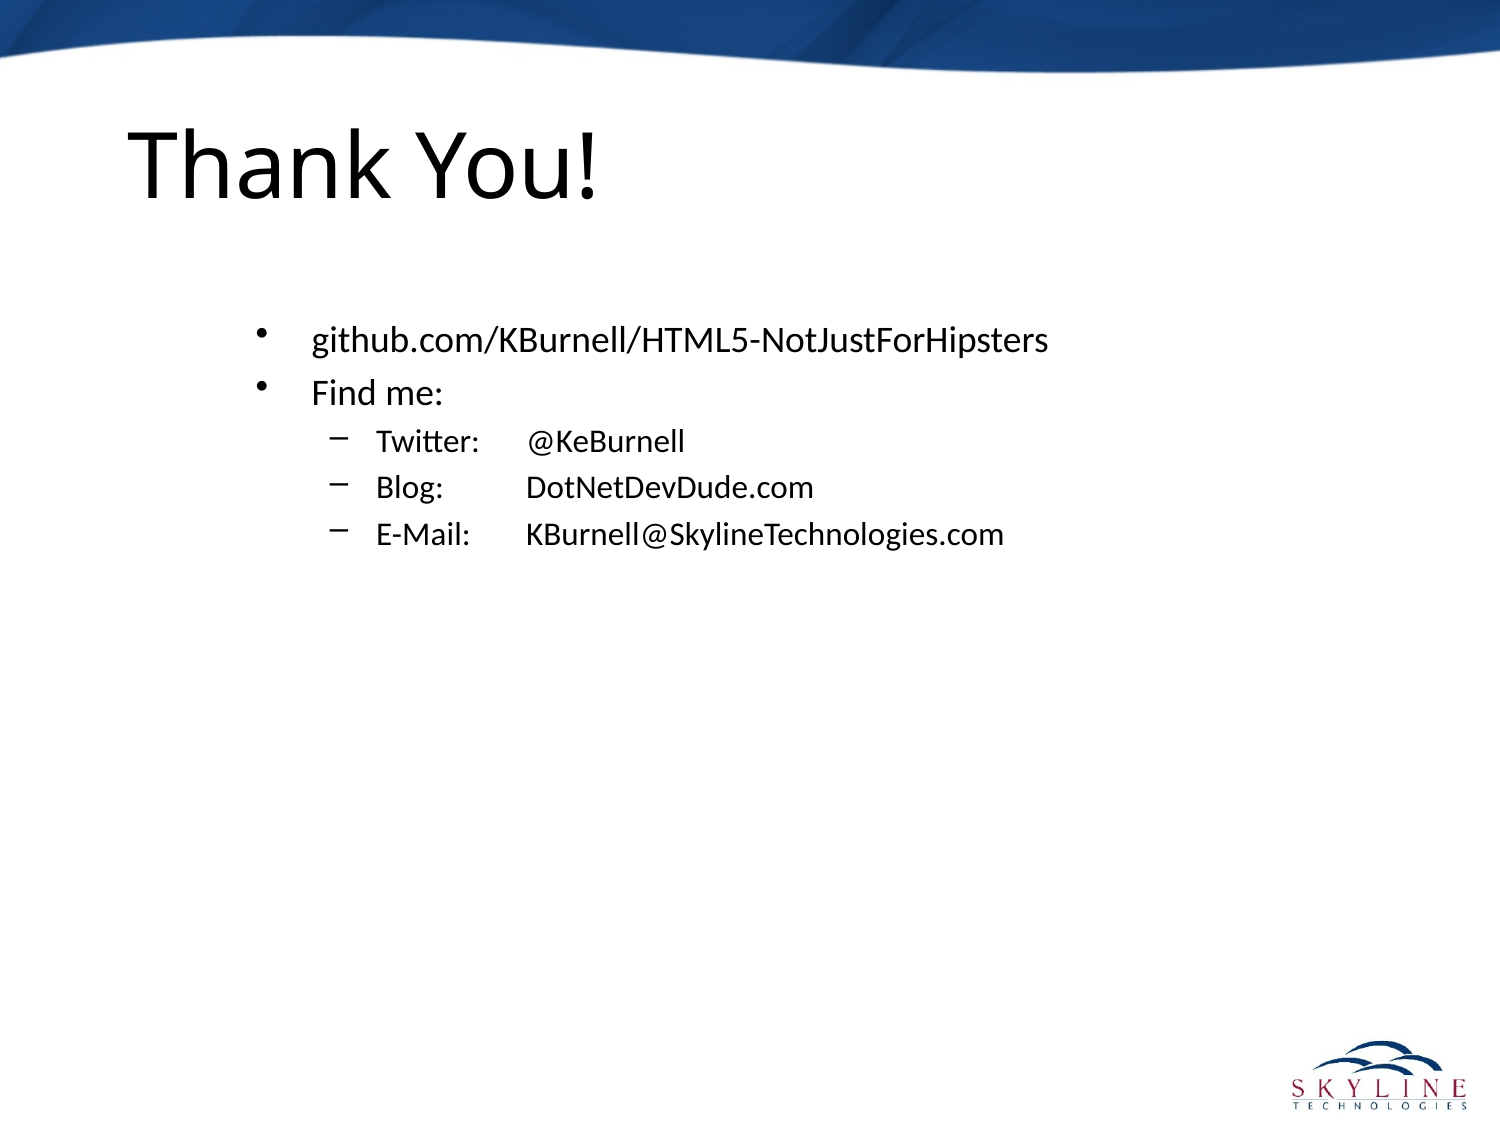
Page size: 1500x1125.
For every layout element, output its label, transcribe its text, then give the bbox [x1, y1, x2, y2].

picture [1291, 1037, 1467, 1113]
text_box github.com/KBurnell/HTML5-NotJustForHipsters Find me: Twitter: @KeBurnell Blog: DotNetDevDude.com E-Mail: KBurnell@SkylineTechnologies.com [243, 309, 1257, 831]
picture [0, 0, 1500, 86]
title Thank You! [112, 60, 1388, 278]
